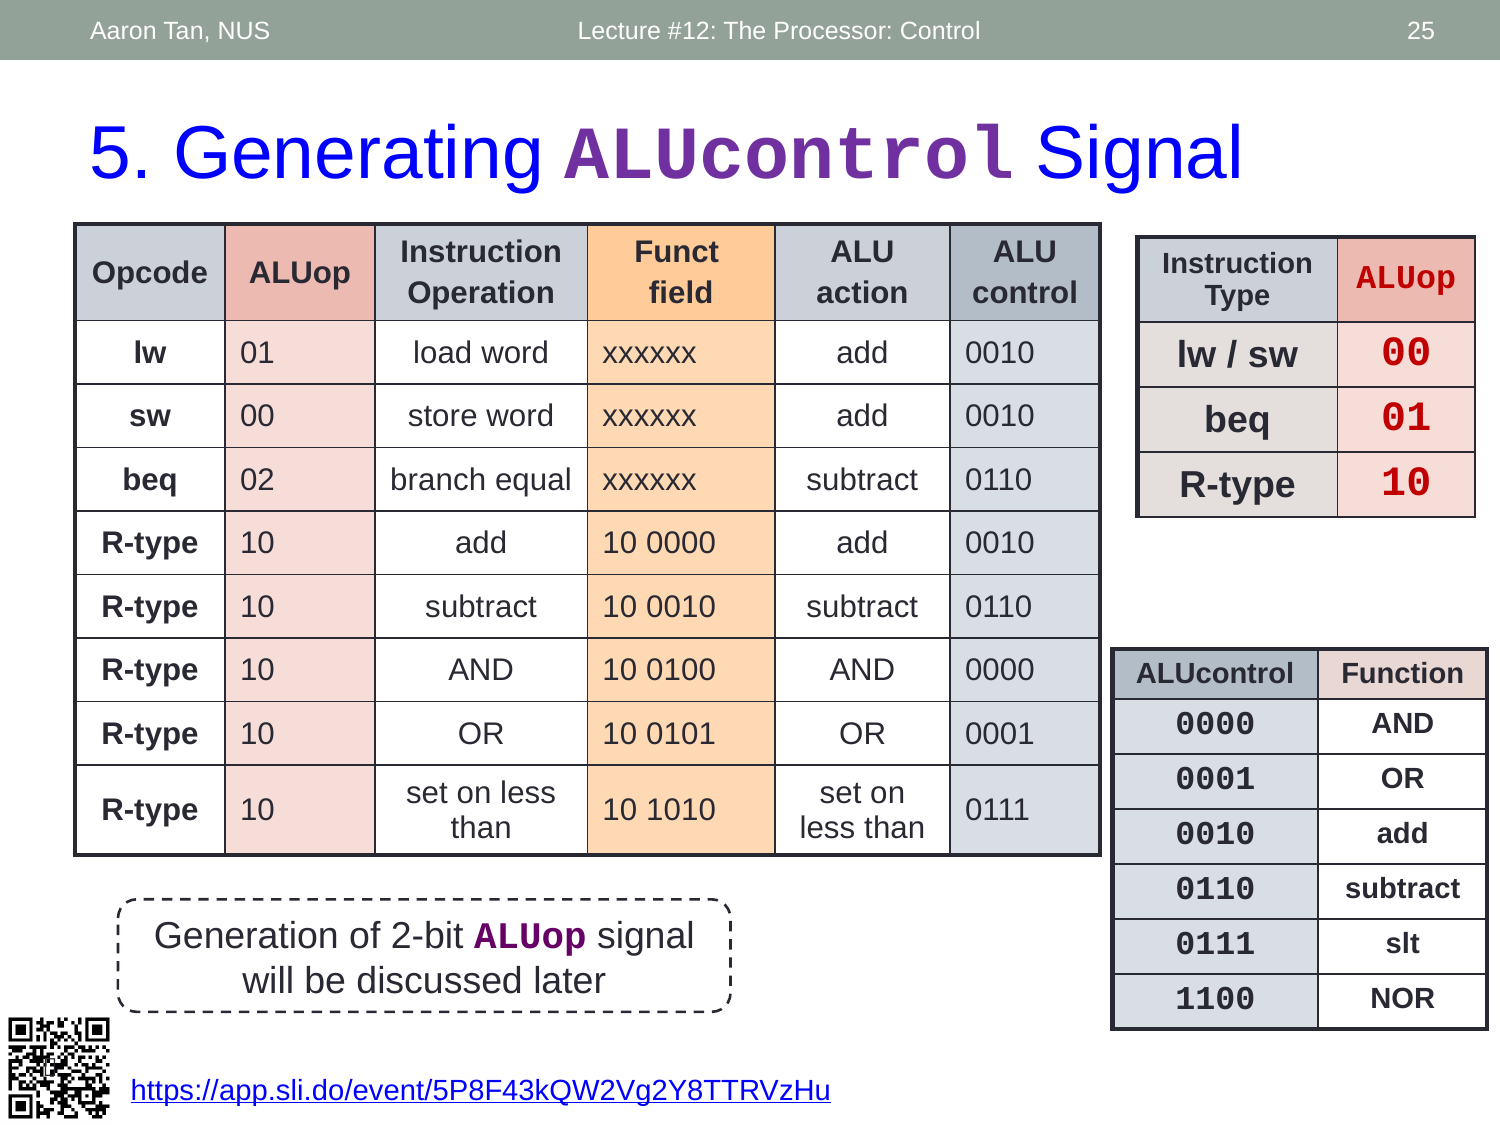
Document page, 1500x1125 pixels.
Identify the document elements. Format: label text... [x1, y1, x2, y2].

table_cell load word [376, 321, 587, 383]
table_cell 0111 [951, 766, 1098, 853]
table_cell 10 [226, 766, 374, 853]
table_cell store word [376, 385, 587, 447]
table_cell 0010 [951, 512, 1098, 574]
table_header Instruction Operation [376, 226, 587, 320]
table_cell add [776, 385, 949, 447]
table_cell subtract [1319, 865, 1485, 918]
table_cell subtract [776, 575, 949, 637]
table_cell 0110 [1115, 865, 1317, 918]
table_cell 1100 [1115, 975, 1317, 1027]
table_cell lw / sw [1140, 323, 1337, 386]
table_cell OR [776, 702, 949, 764]
table_cell NOR [1319, 975, 1485, 1027]
table_cell R-type [77, 766, 224, 853]
table_cell R-type [77, 575, 224, 637]
text_box Generation of 2-bit ALUop signal will be discussed later [115, 897, 733, 1015]
table_cell 0010 [1115, 810, 1317, 863]
table_cell set on less than [776, 766, 949, 853]
table_cell R-type [77, 639, 224, 701]
table_cell add [776, 512, 949, 574]
table_cell 0001 [1115, 755, 1317, 808]
table_cell 01 [1338, 388, 1474, 451]
table_header Funct field [588, 226, 774, 320]
table_cell 0000 [1115, 700, 1317, 753]
table_cell 0010 [951, 385, 1098, 447]
table_cell 10 0101 [588, 702, 774, 764]
table_header ALUop [226, 226, 374, 320]
table_cell 0110 [951, 575, 1098, 637]
table_cell 02 [226, 448, 374, 510]
table_cell branch equal [376, 448, 587, 510]
table_cell beq [77, 448, 224, 510]
table_cell xxxxxx [588, 321, 774, 383]
table_cell R-type [77, 512, 224, 574]
table_header ALU action [776, 226, 949, 320]
table_header ALUop [1338, 239, 1474, 321]
table_cell 0110 [951, 448, 1098, 510]
table_header Opcode [77, 226, 224, 320]
table_cell slt [1319, 920, 1485, 973]
table_cell R-type [77, 702, 224, 764]
table_cell xxxxxx [588, 448, 774, 510]
table_cell 0010 [951, 321, 1098, 383]
table_cell 00 [226, 385, 374, 447]
table_cell AND [1319, 700, 1485, 753]
table_cell 10 [226, 702, 374, 764]
text_box  [24, 1050, 75, 1083]
table_cell 01 [226, 321, 374, 383]
footer Lecture #12: The Processor: Control [562, 3, 1238, 57]
table_cell 10 [1338, 453, 1474, 516]
table_cell 00 [1338, 323, 1474, 386]
table_cell subtract [776, 448, 949, 510]
table_cell lw [77, 321, 224, 383]
table_cell set on less than [376, 766, 587, 853]
table_cell 10 [226, 512, 374, 574]
table_header ALUcontrol [1115, 651, 1317, 698]
table_header Function [1319, 651, 1485, 698]
table_cell beq [1140, 388, 1337, 451]
table_cell 10 [226, 639, 374, 701]
table_cell AND [776, 639, 949, 701]
table_cell 0001 [951, 702, 1098, 764]
table_cell OR [376, 702, 587, 764]
table_cell add [776, 321, 949, 383]
table_cell sw [77, 385, 224, 447]
table_cell 10 [226, 575, 374, 637]
table_cell AND [376, 639, 587, 701]
slide_number 25 [1308, 3, 1450, 57]
text_box 5. Generating ALUcontrol Signal [74, 96, 1425, 202]
picture [1, 1010, 116, 1125]
table_cell xxxxxx [588, 385, 774, 447]
table_cell add [1319, 810, 1485, 863]
table_cell OR [1319, 755, 1485, 808]
table_cell subtract [376, 575, 587, 637]
table_cell 10 1010 [588, 766, 774, 853]
table_cell 0111 [1115, 920, 1317, 973]
table_cell 10 0000 [588, 512, 774, 574]
table_cell 0000 [951, 639, 1098, 701]
table_cell 10 0010 [588, 575, 774, 637]
table_cell R-type [1140, 453, 1337, 516]
table_cell 10 0100 [588, 639, 774, 701]
table_cell add [376, 512, 587, 574]
slide_number Aaron Tan, NUS [75, 3, 550, 57]
table_header Instruction Type [1140, 239, 1337, 321]
table_header ALU control [951, 226, 1098, 320]
